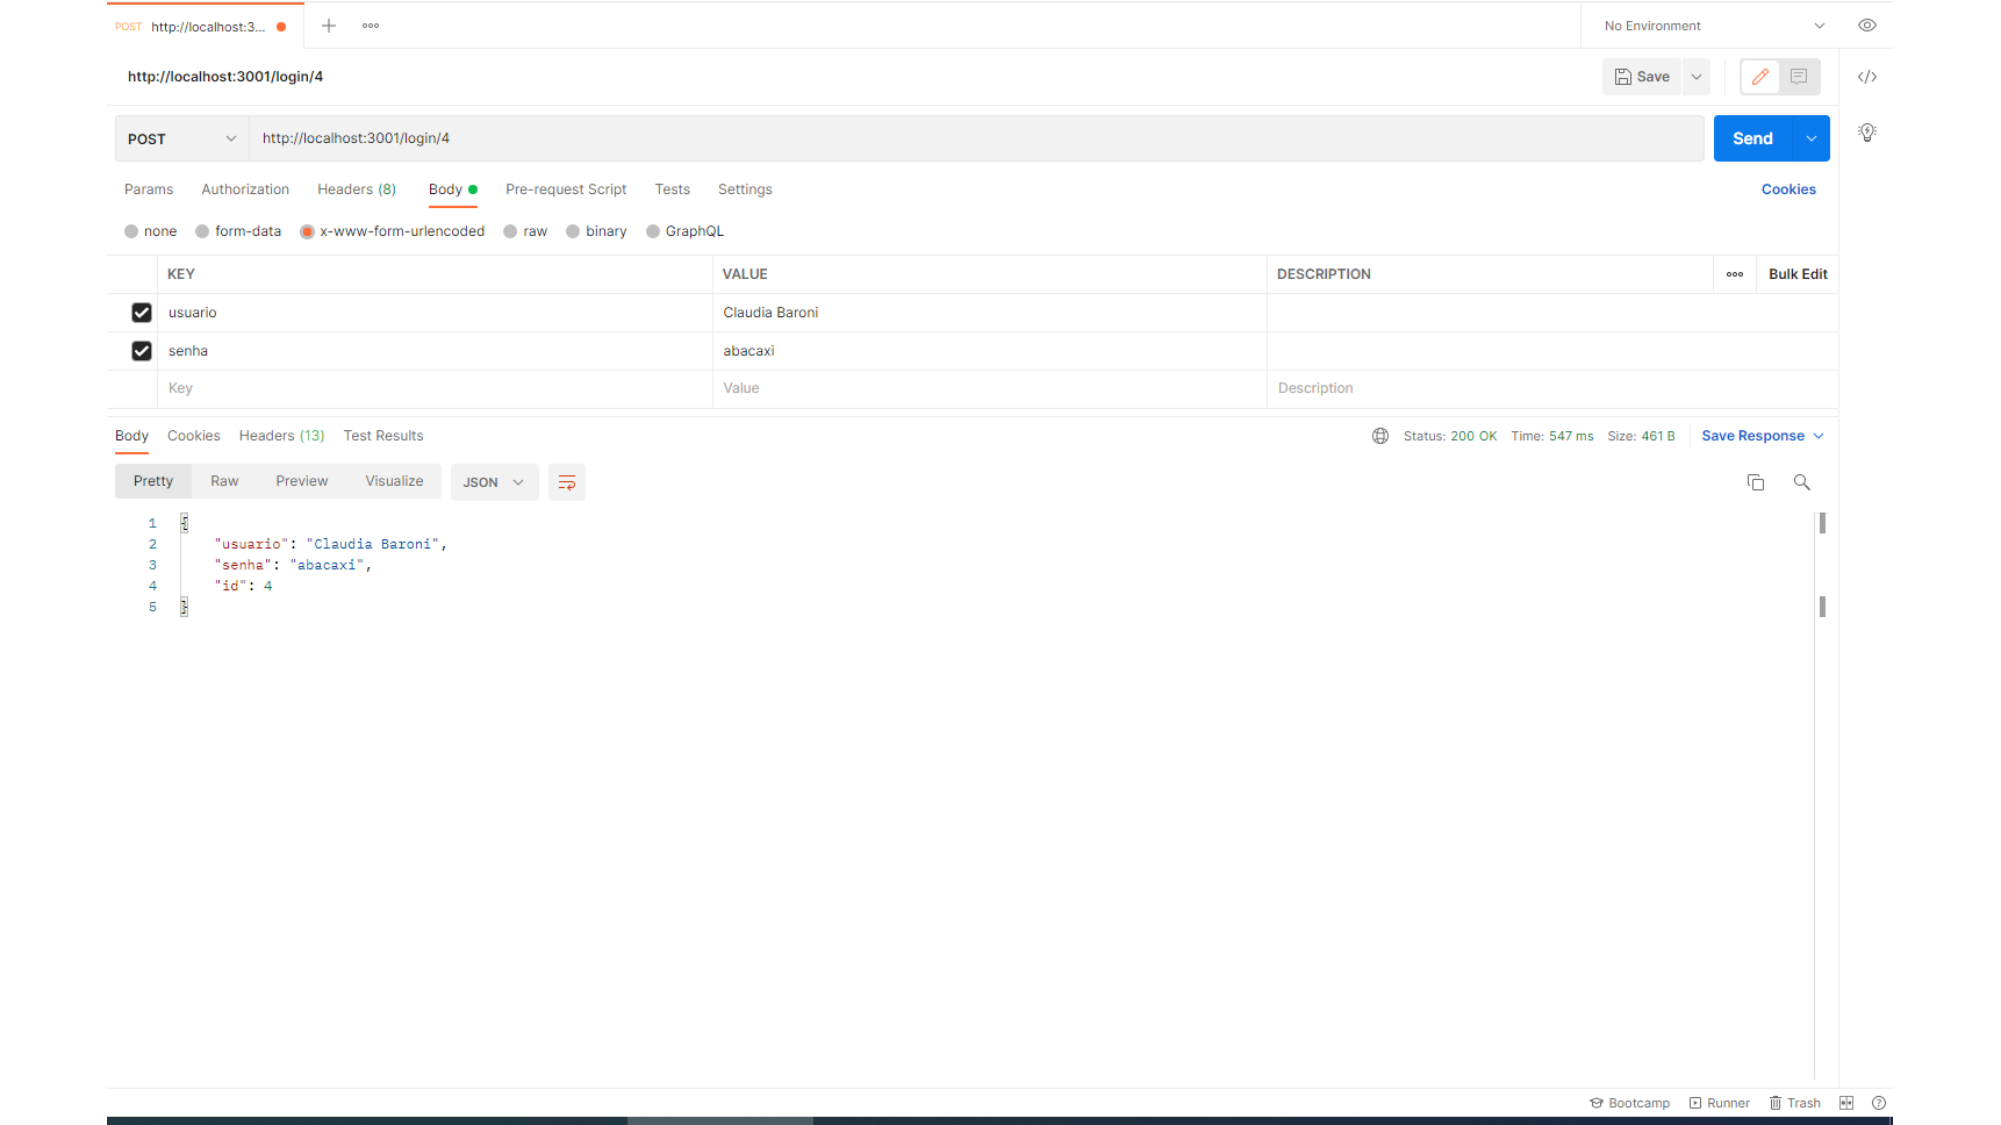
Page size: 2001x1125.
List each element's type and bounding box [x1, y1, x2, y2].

picture [107, 0, 1893, 1125]
